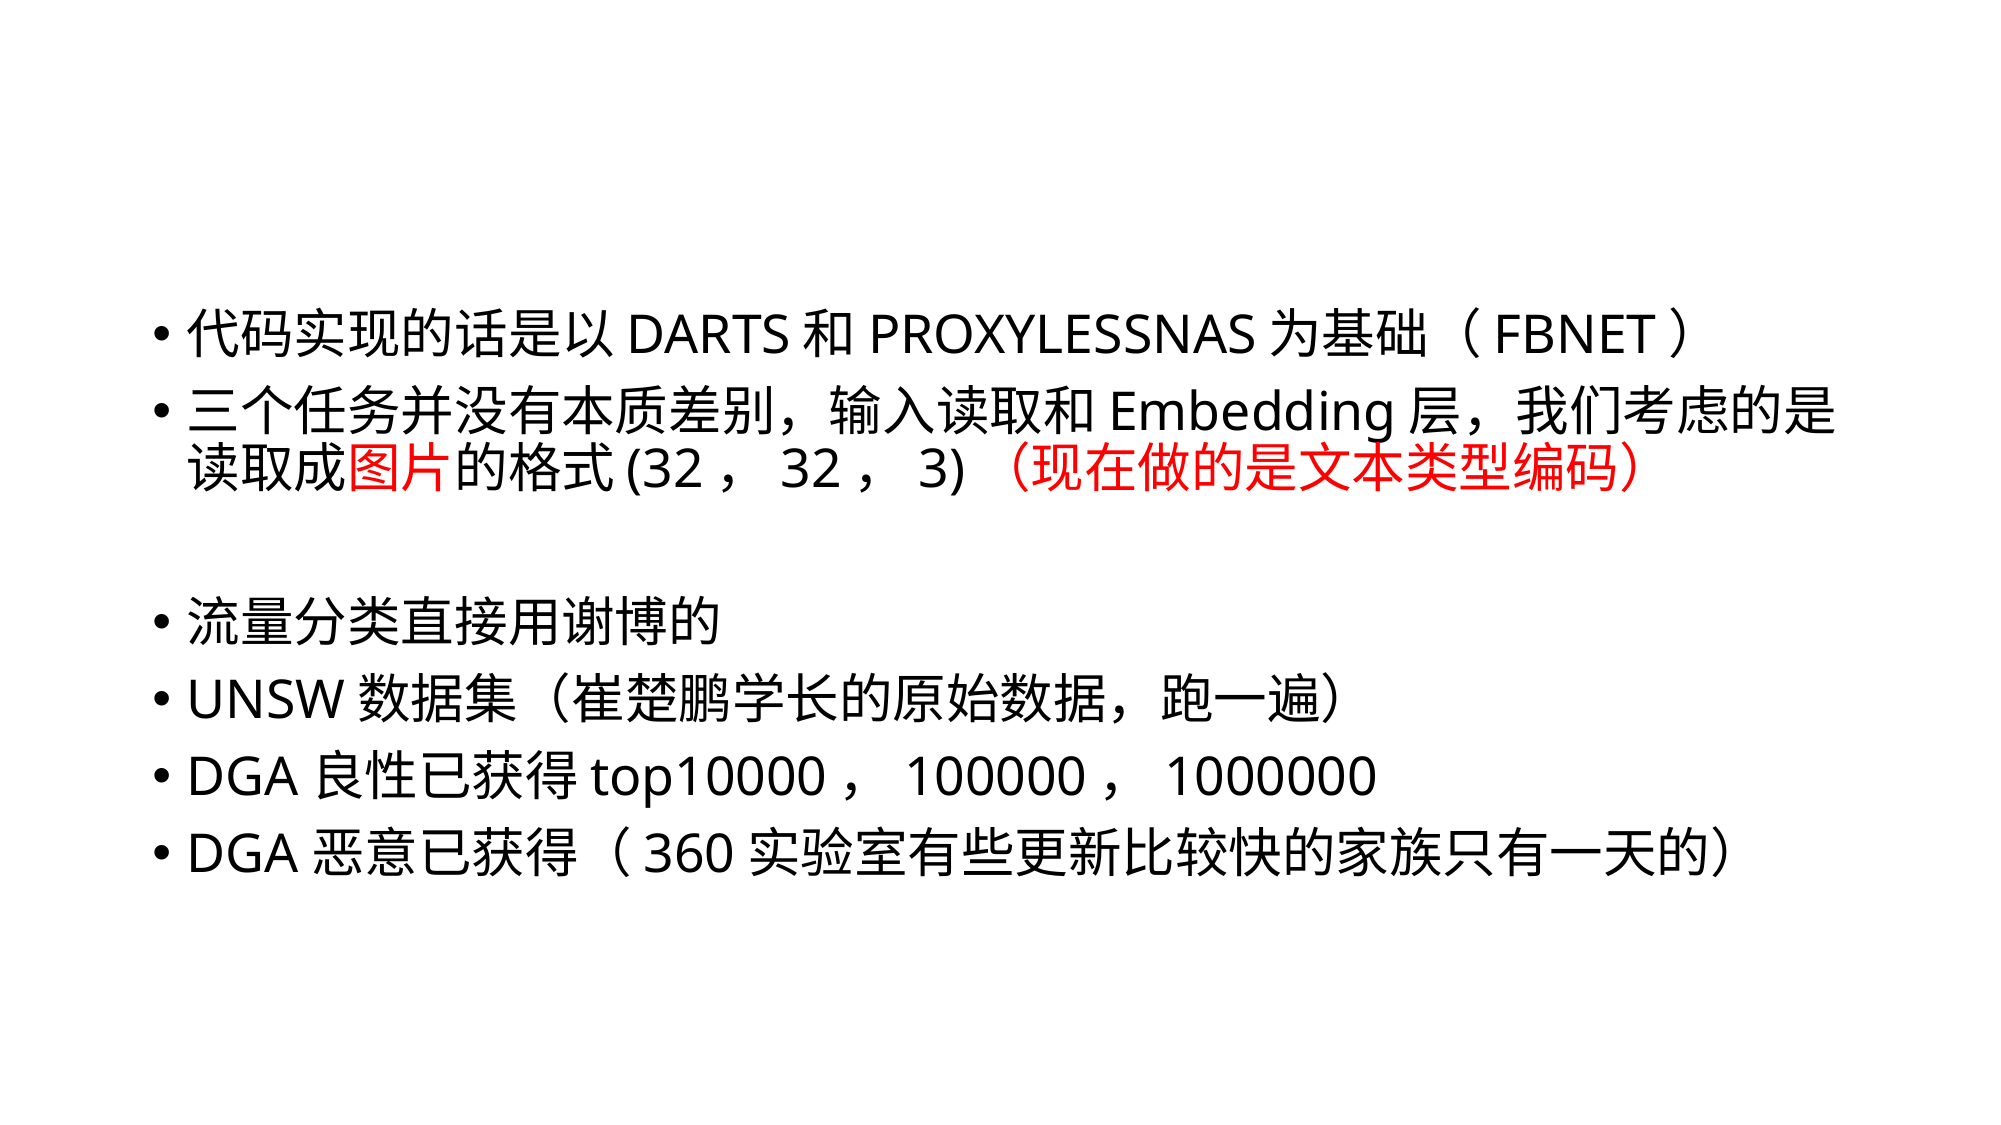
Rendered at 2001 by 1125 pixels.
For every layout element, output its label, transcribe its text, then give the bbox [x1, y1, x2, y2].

list 代码实现的话是以DARTS和PROXYLESSNAS为基础（FBNET） 三个任务并没有本质差别，输入读取和Embedding层，我们考虑的是读取成图片的格式(32，32，3)（现在做的是文本类型编码） 流量分类直接用谢博的 UNSW数据集（崔楚鹏学长的原始数据，跑一遍） DGA良性已获得top10000，100000，1000000 DGA恶意已获得（360实验室有些更新比较快的家族只有一天的） [137, 299, 1863, 1014]
